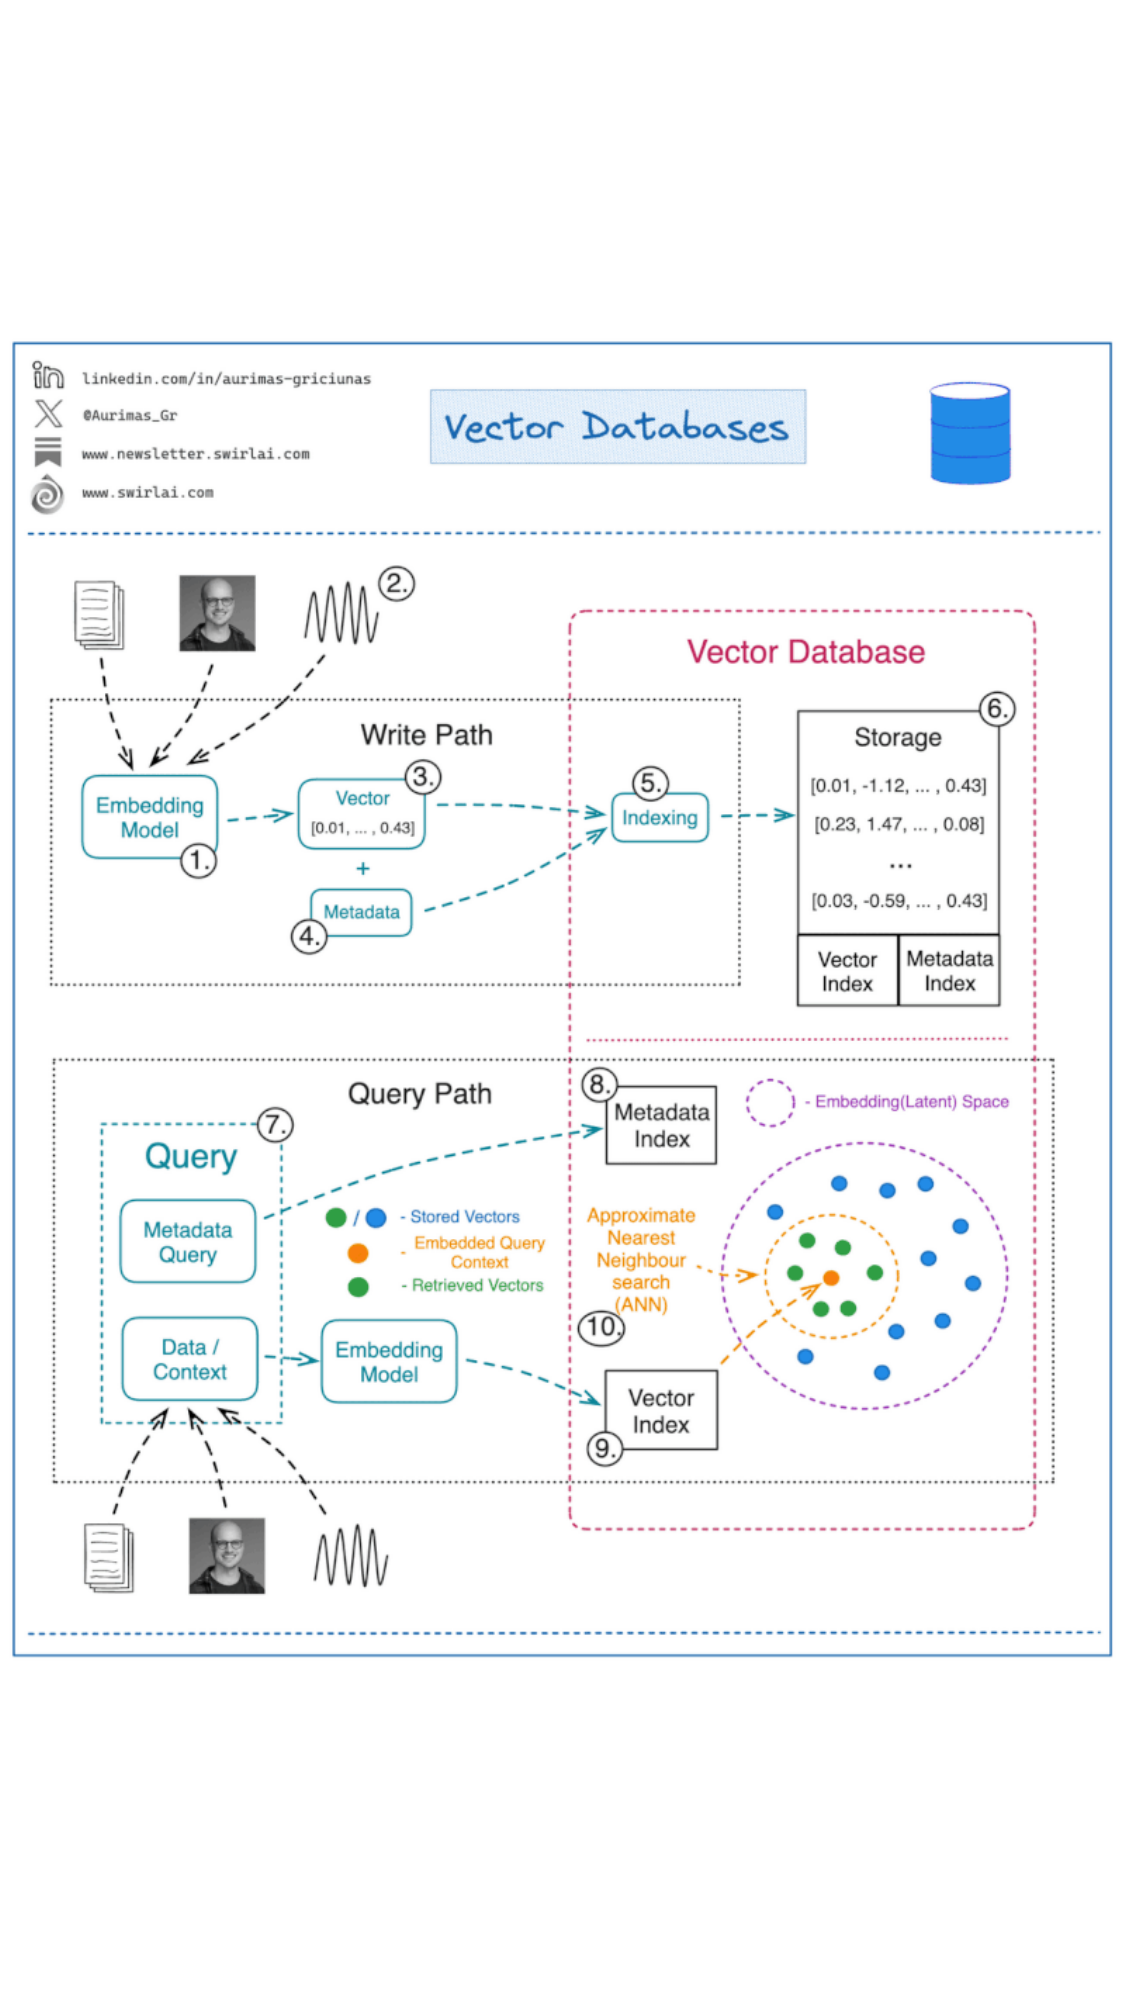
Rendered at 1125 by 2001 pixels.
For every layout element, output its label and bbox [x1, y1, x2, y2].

picture [0, 329, 1125, 1671]
